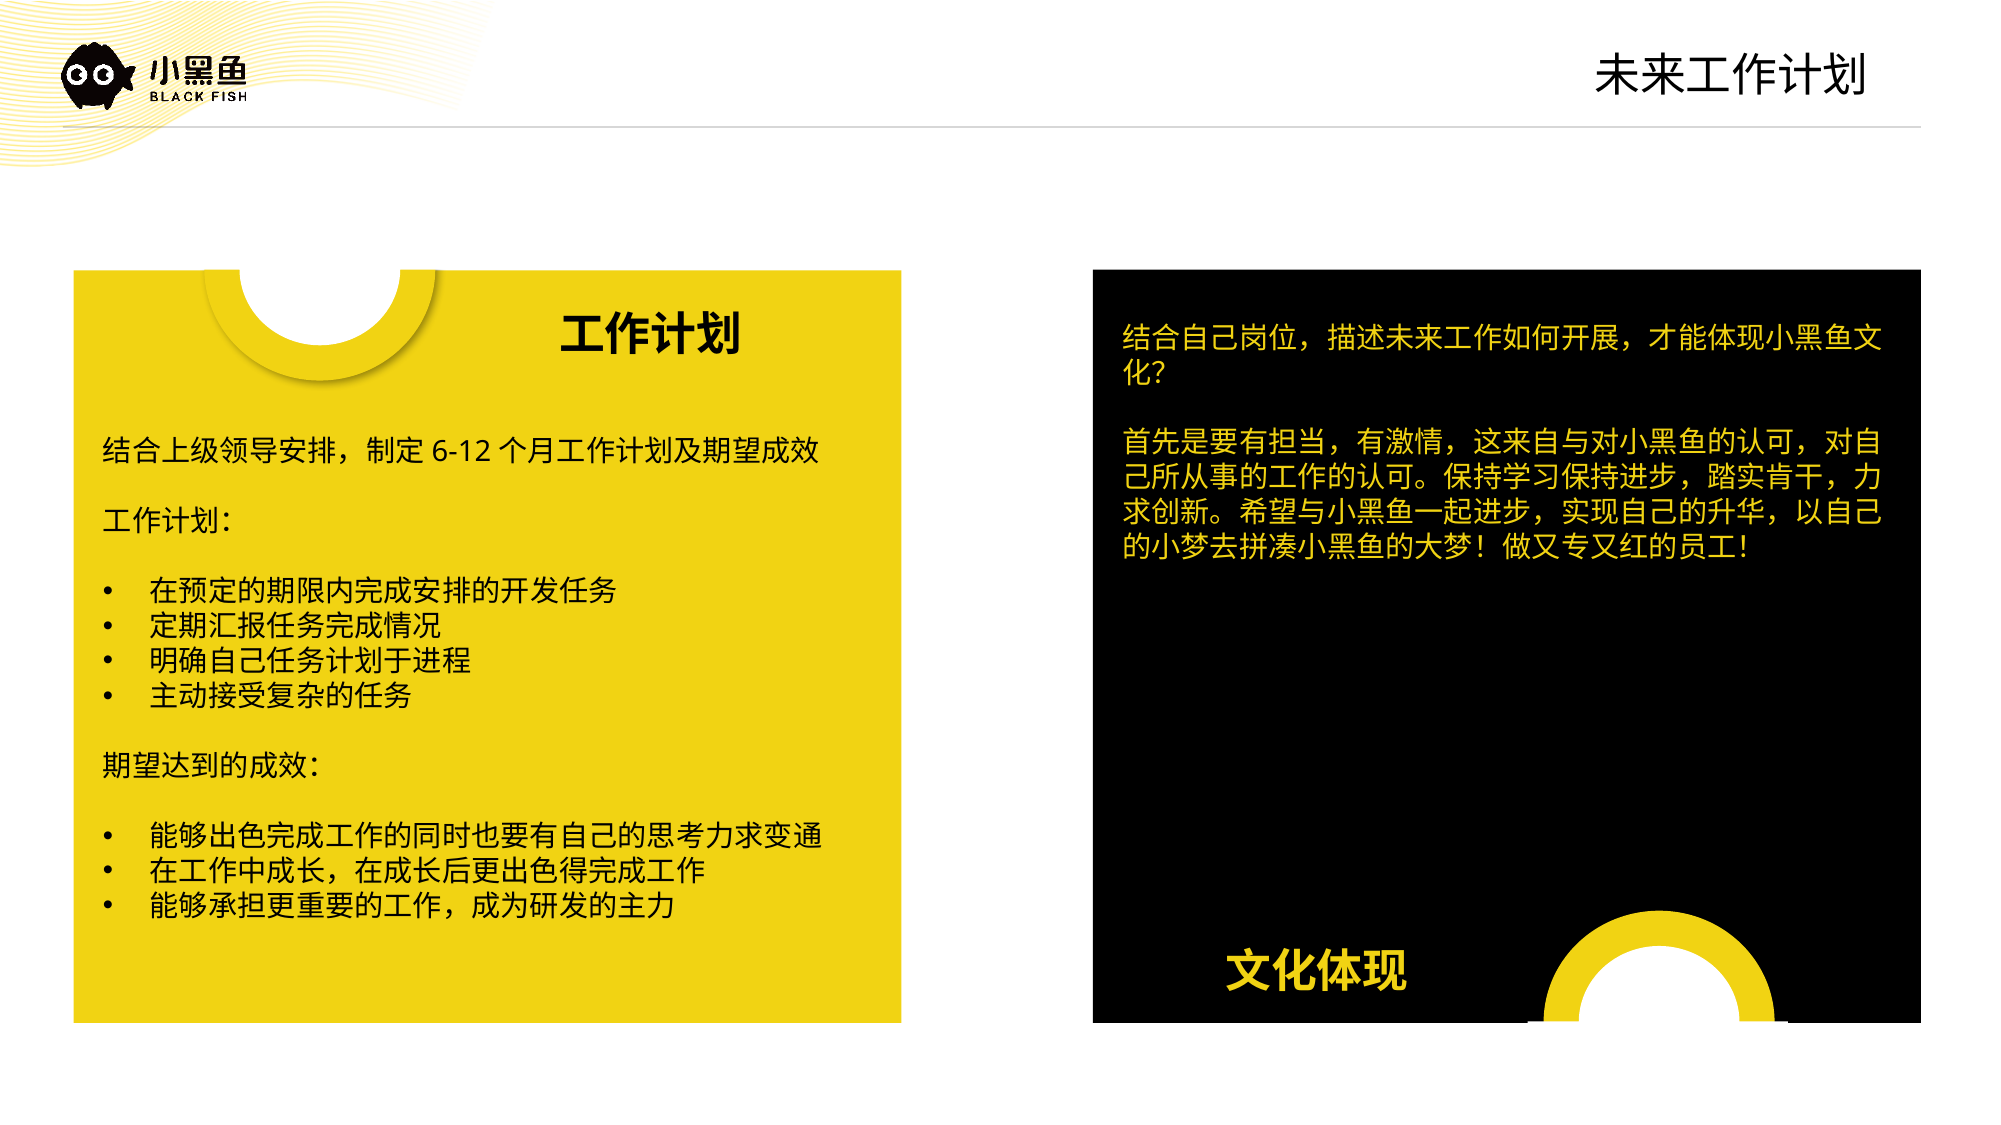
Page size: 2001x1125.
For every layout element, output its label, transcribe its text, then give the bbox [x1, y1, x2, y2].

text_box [73, 145, 902, 1023]
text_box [1092, 269, 1921, 1125]
text_box 未来工作计划 [1579, 38, 1970, 109]
picture [0, 1, 2000, 1125]
